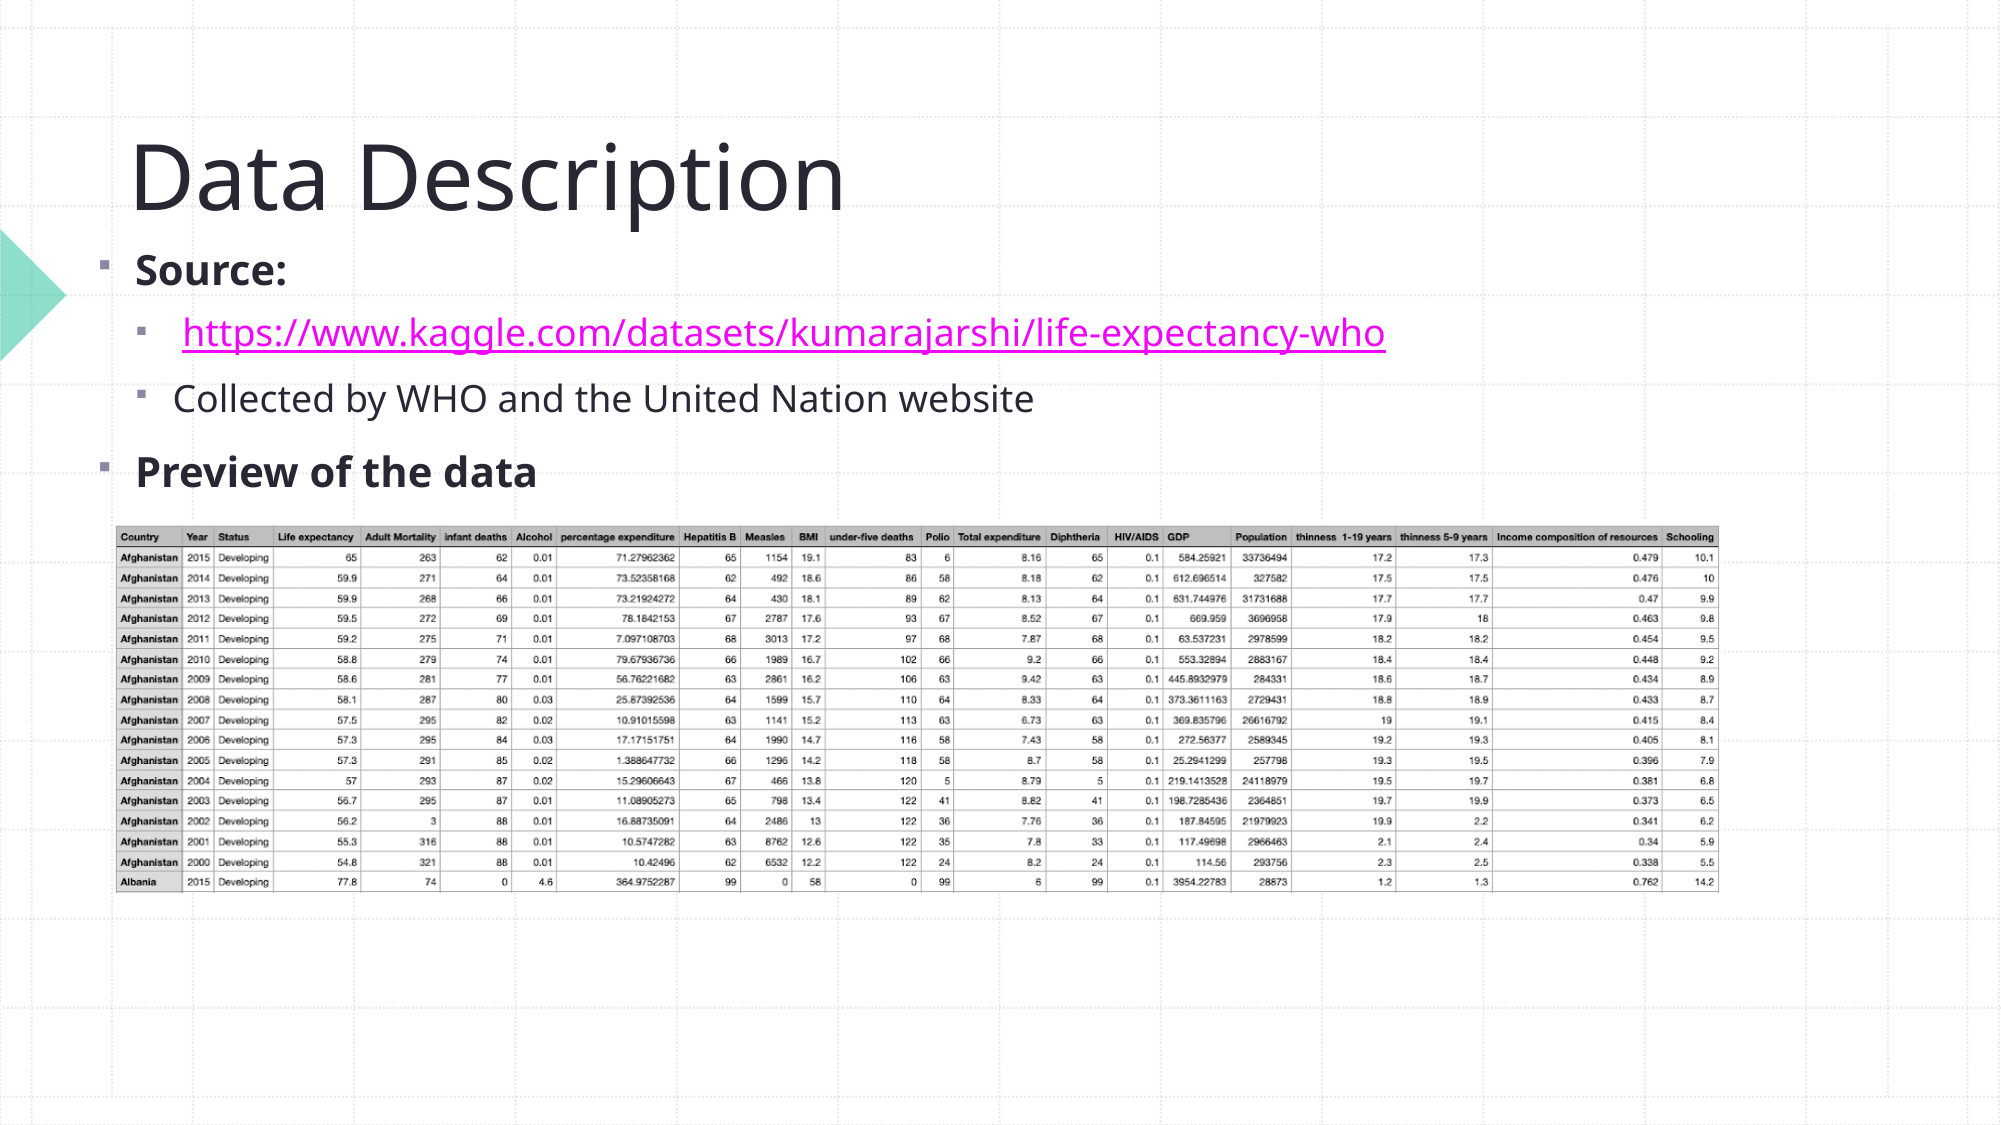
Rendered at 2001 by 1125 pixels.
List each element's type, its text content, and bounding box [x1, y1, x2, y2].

title Data Description [113, 0, 1808, 237]
picture [113, 521, 1721, 893]
text_box Source: https://www.kaggle.com/datasets/kumarajarshi/life-expectancy-who Collected by WHO and the United Nation website Preview of the data [82, 231, 1546, 851]
